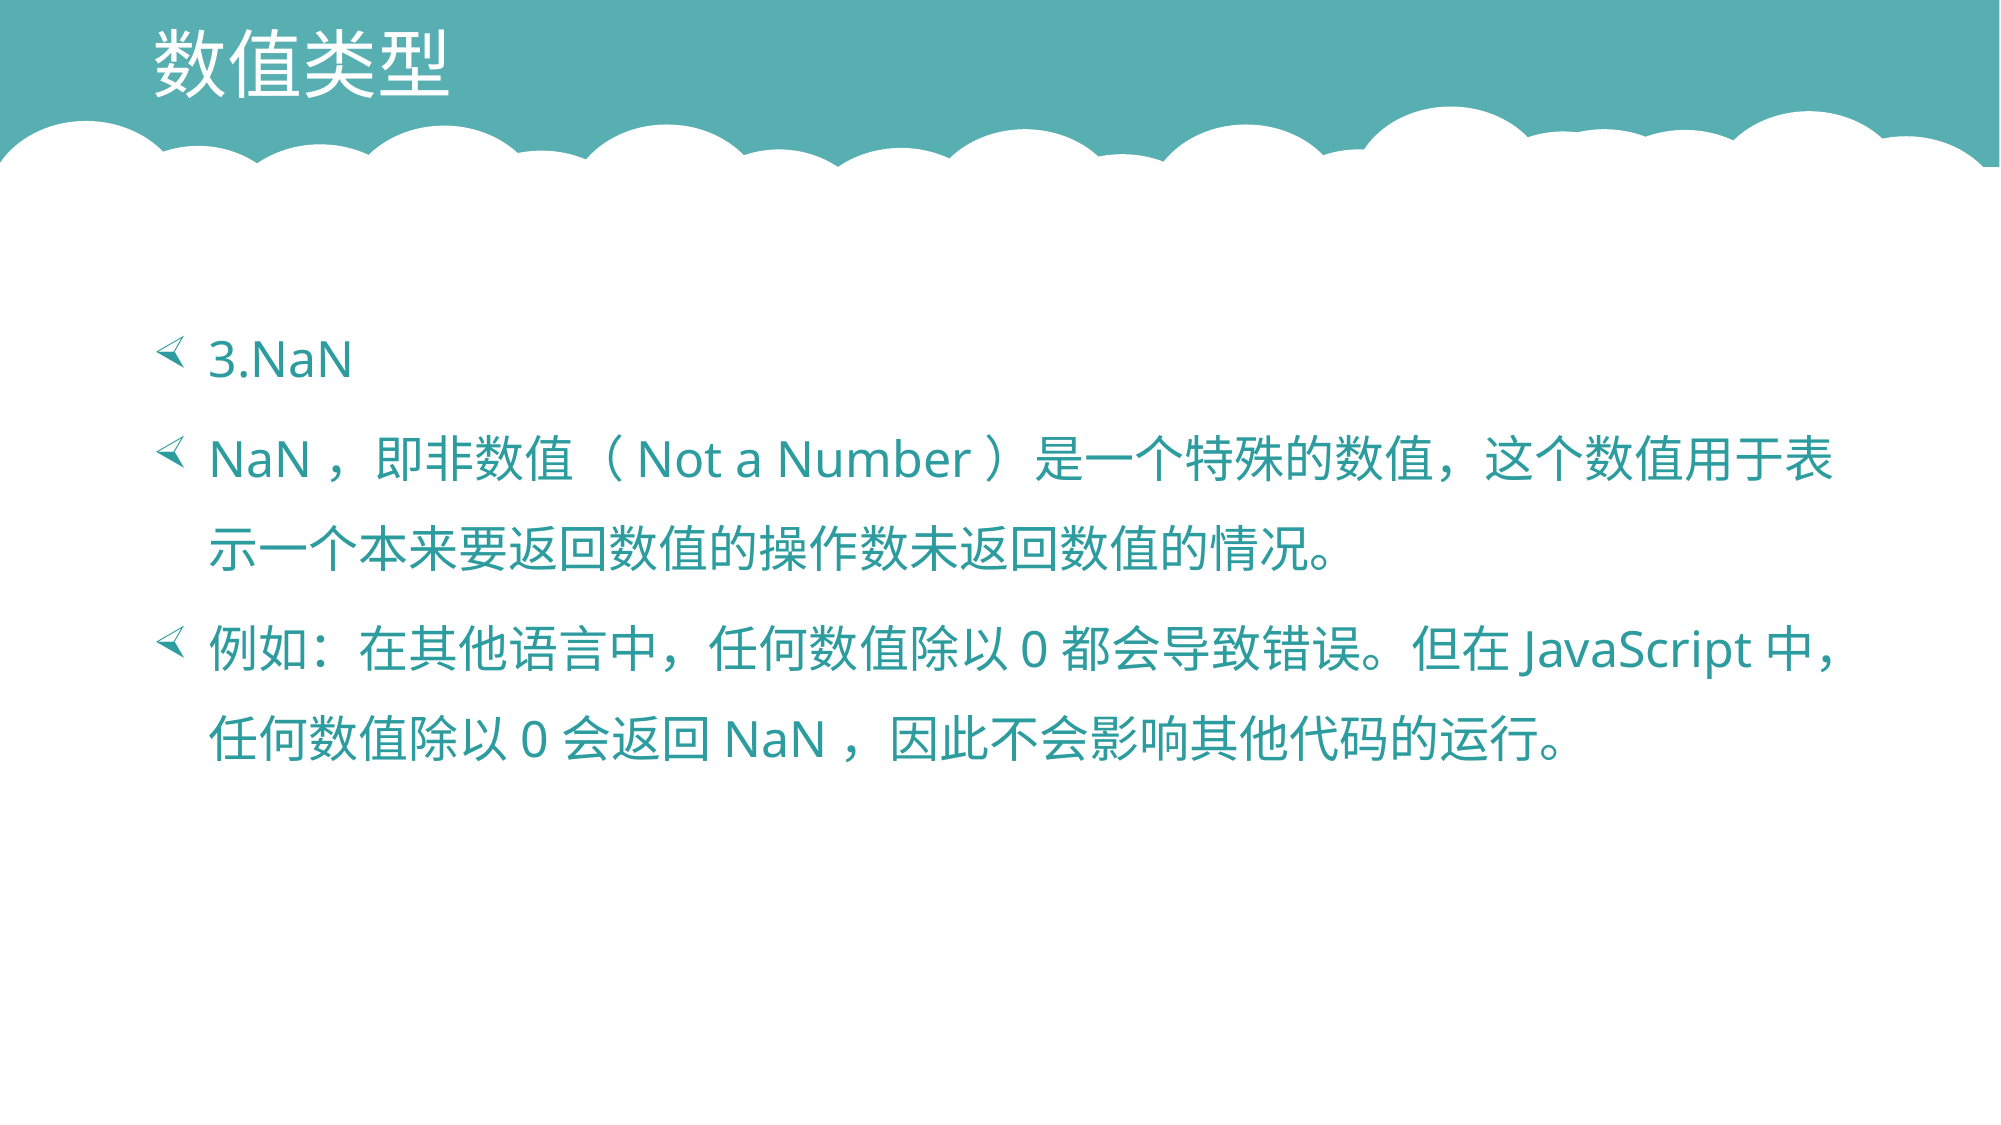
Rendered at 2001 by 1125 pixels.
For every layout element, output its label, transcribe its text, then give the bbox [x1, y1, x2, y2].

list 3.NaN NaN，即非数值（Not a Number）是一个特殊的数值，这个数值用于表示一个本来要返回数值的操作数未返回数值的情况。 例如：在其他语言中，任何数值除以0都会导致错误。但在JavaScript中，任何数值除以0会返回NaN，因此不会影响其他代码的运行。 [137, 290, 1863, 954]
title 数值类型 [137, 9, 1863, 129]
